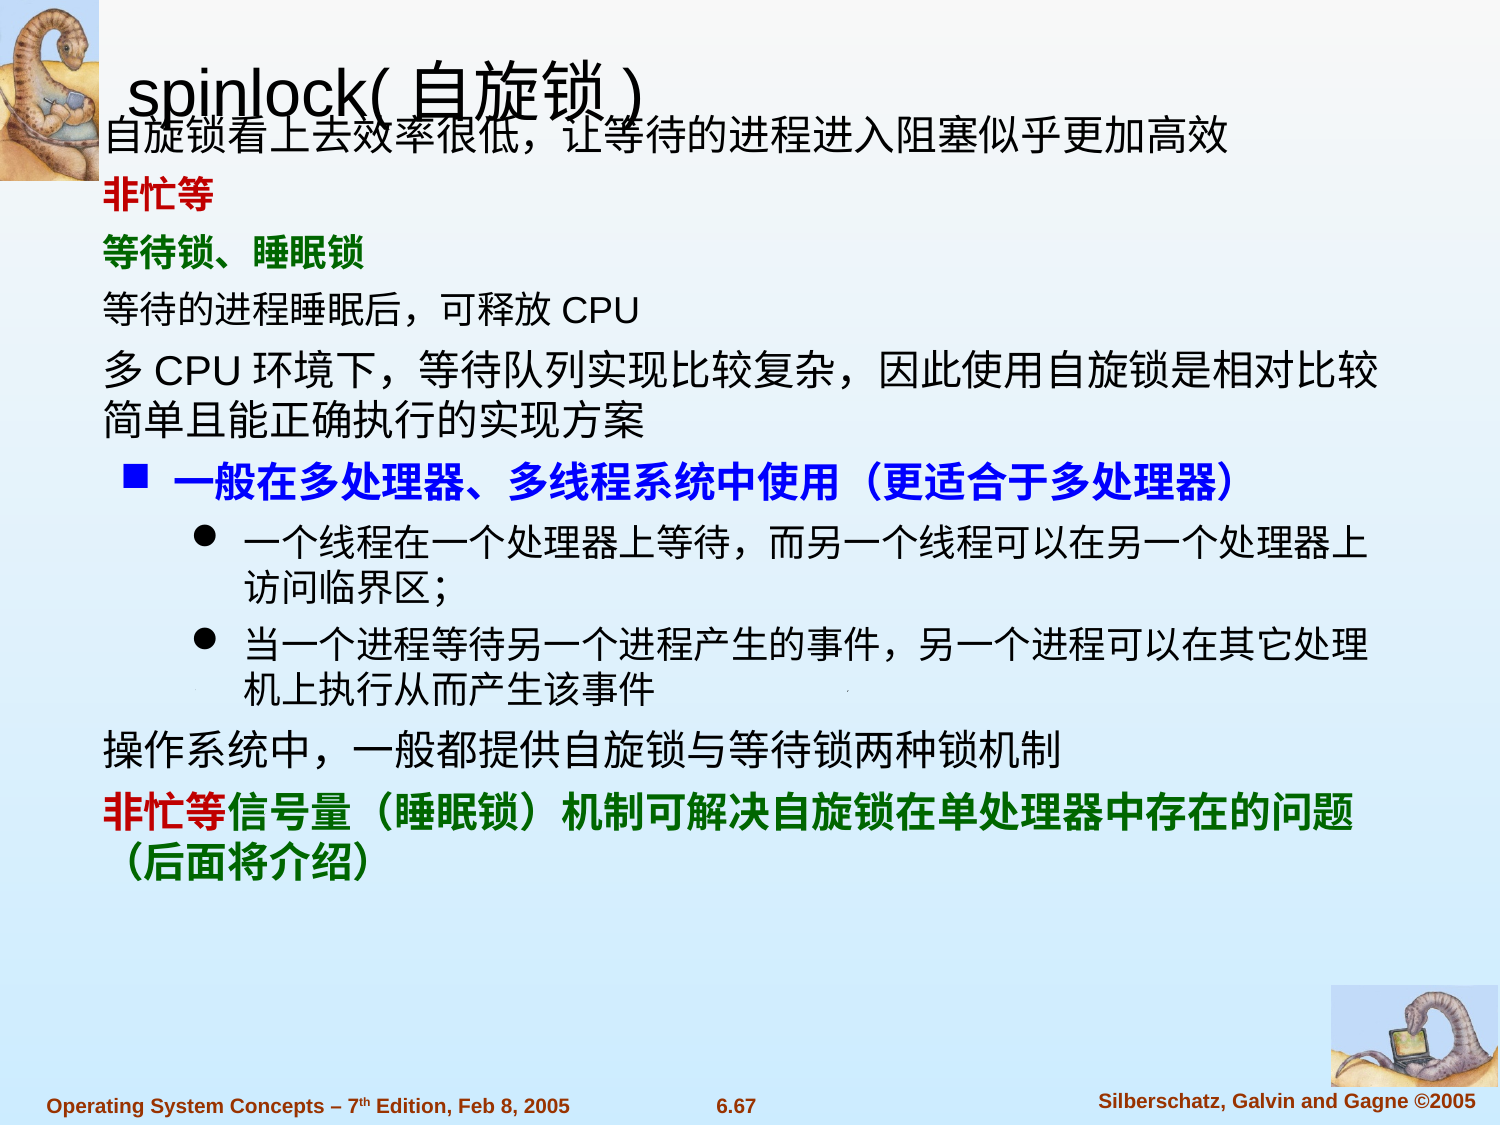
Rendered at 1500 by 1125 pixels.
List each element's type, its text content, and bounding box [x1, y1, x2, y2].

picture [0, 0, 99, 181]
list 自旋锁看上去效率很低，让等待的进程进入阻塞似乎更加高效 非忙等 等待锁、睡眠锁 等待的进程睡眠后，可释放CPU 多CPU环境下，等待队列实现比较复杂，因此使用自旋锁是相对比较简单且能正确执行的实现方案 一般在多处理器、多线程系统中使用（更适合于多处理器） 一个线程在一个处理器上等待，而另一个线程可以在另一个处理器上访问临界区； 当一个进程等待另一个进程产生的事件，另一个进程可以在其它处理机上执行从而产生该事件 操作系统中，一般都提供自旋锁与等待锁两种锁机制 非忙等信号量（睡眠锁）机制可解决自旋锁在单处理器中存在的问题（后面将介绍） [87, 155, 1414, 1072]
title spinlock(自旋锁) [112, 37, 1438, 138]
picture [1331, 985, 1498, 1087]
